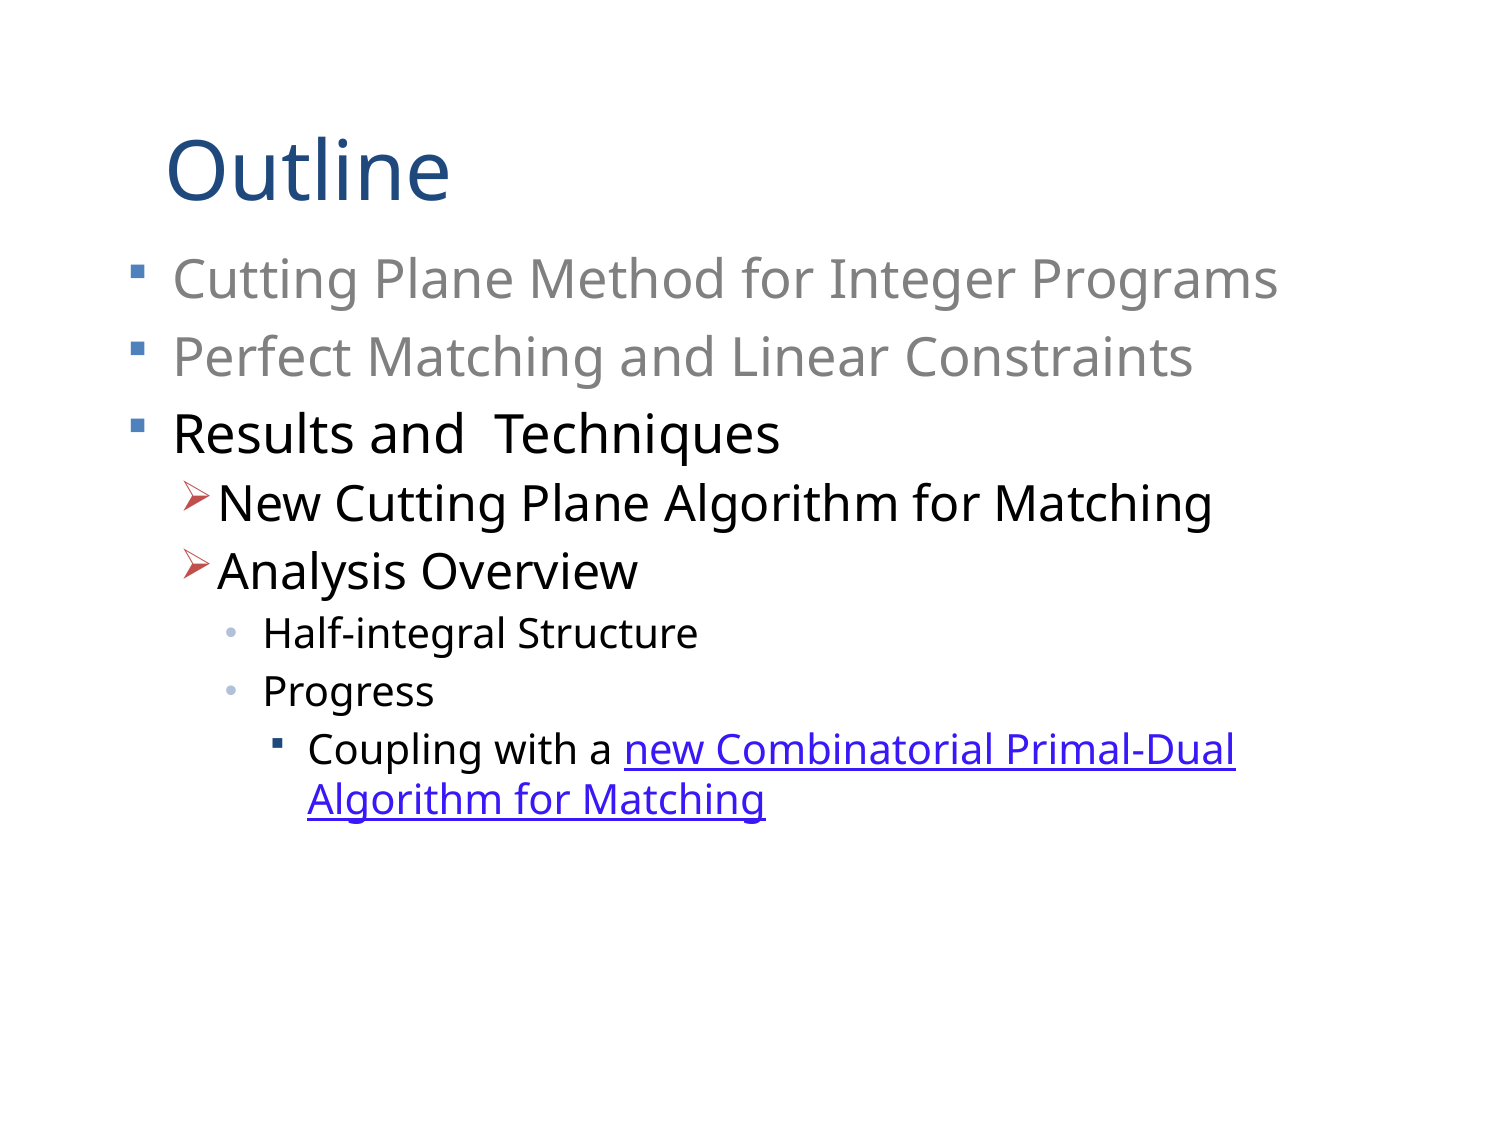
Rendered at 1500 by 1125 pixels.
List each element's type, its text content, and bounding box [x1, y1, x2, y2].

title Outline [150, 45, 1425, 233]
list Cutting Plane Method for Integer Programs Perfect Matching and Linear Constraints Results and Techniques New Cutting Plane Algorithm for Matching Analysis Overview Half-integral Structure Progress Coupling with a new Combinatorial Primal-Dual Algorithm for Matching [112, 237, 1438, 988]
